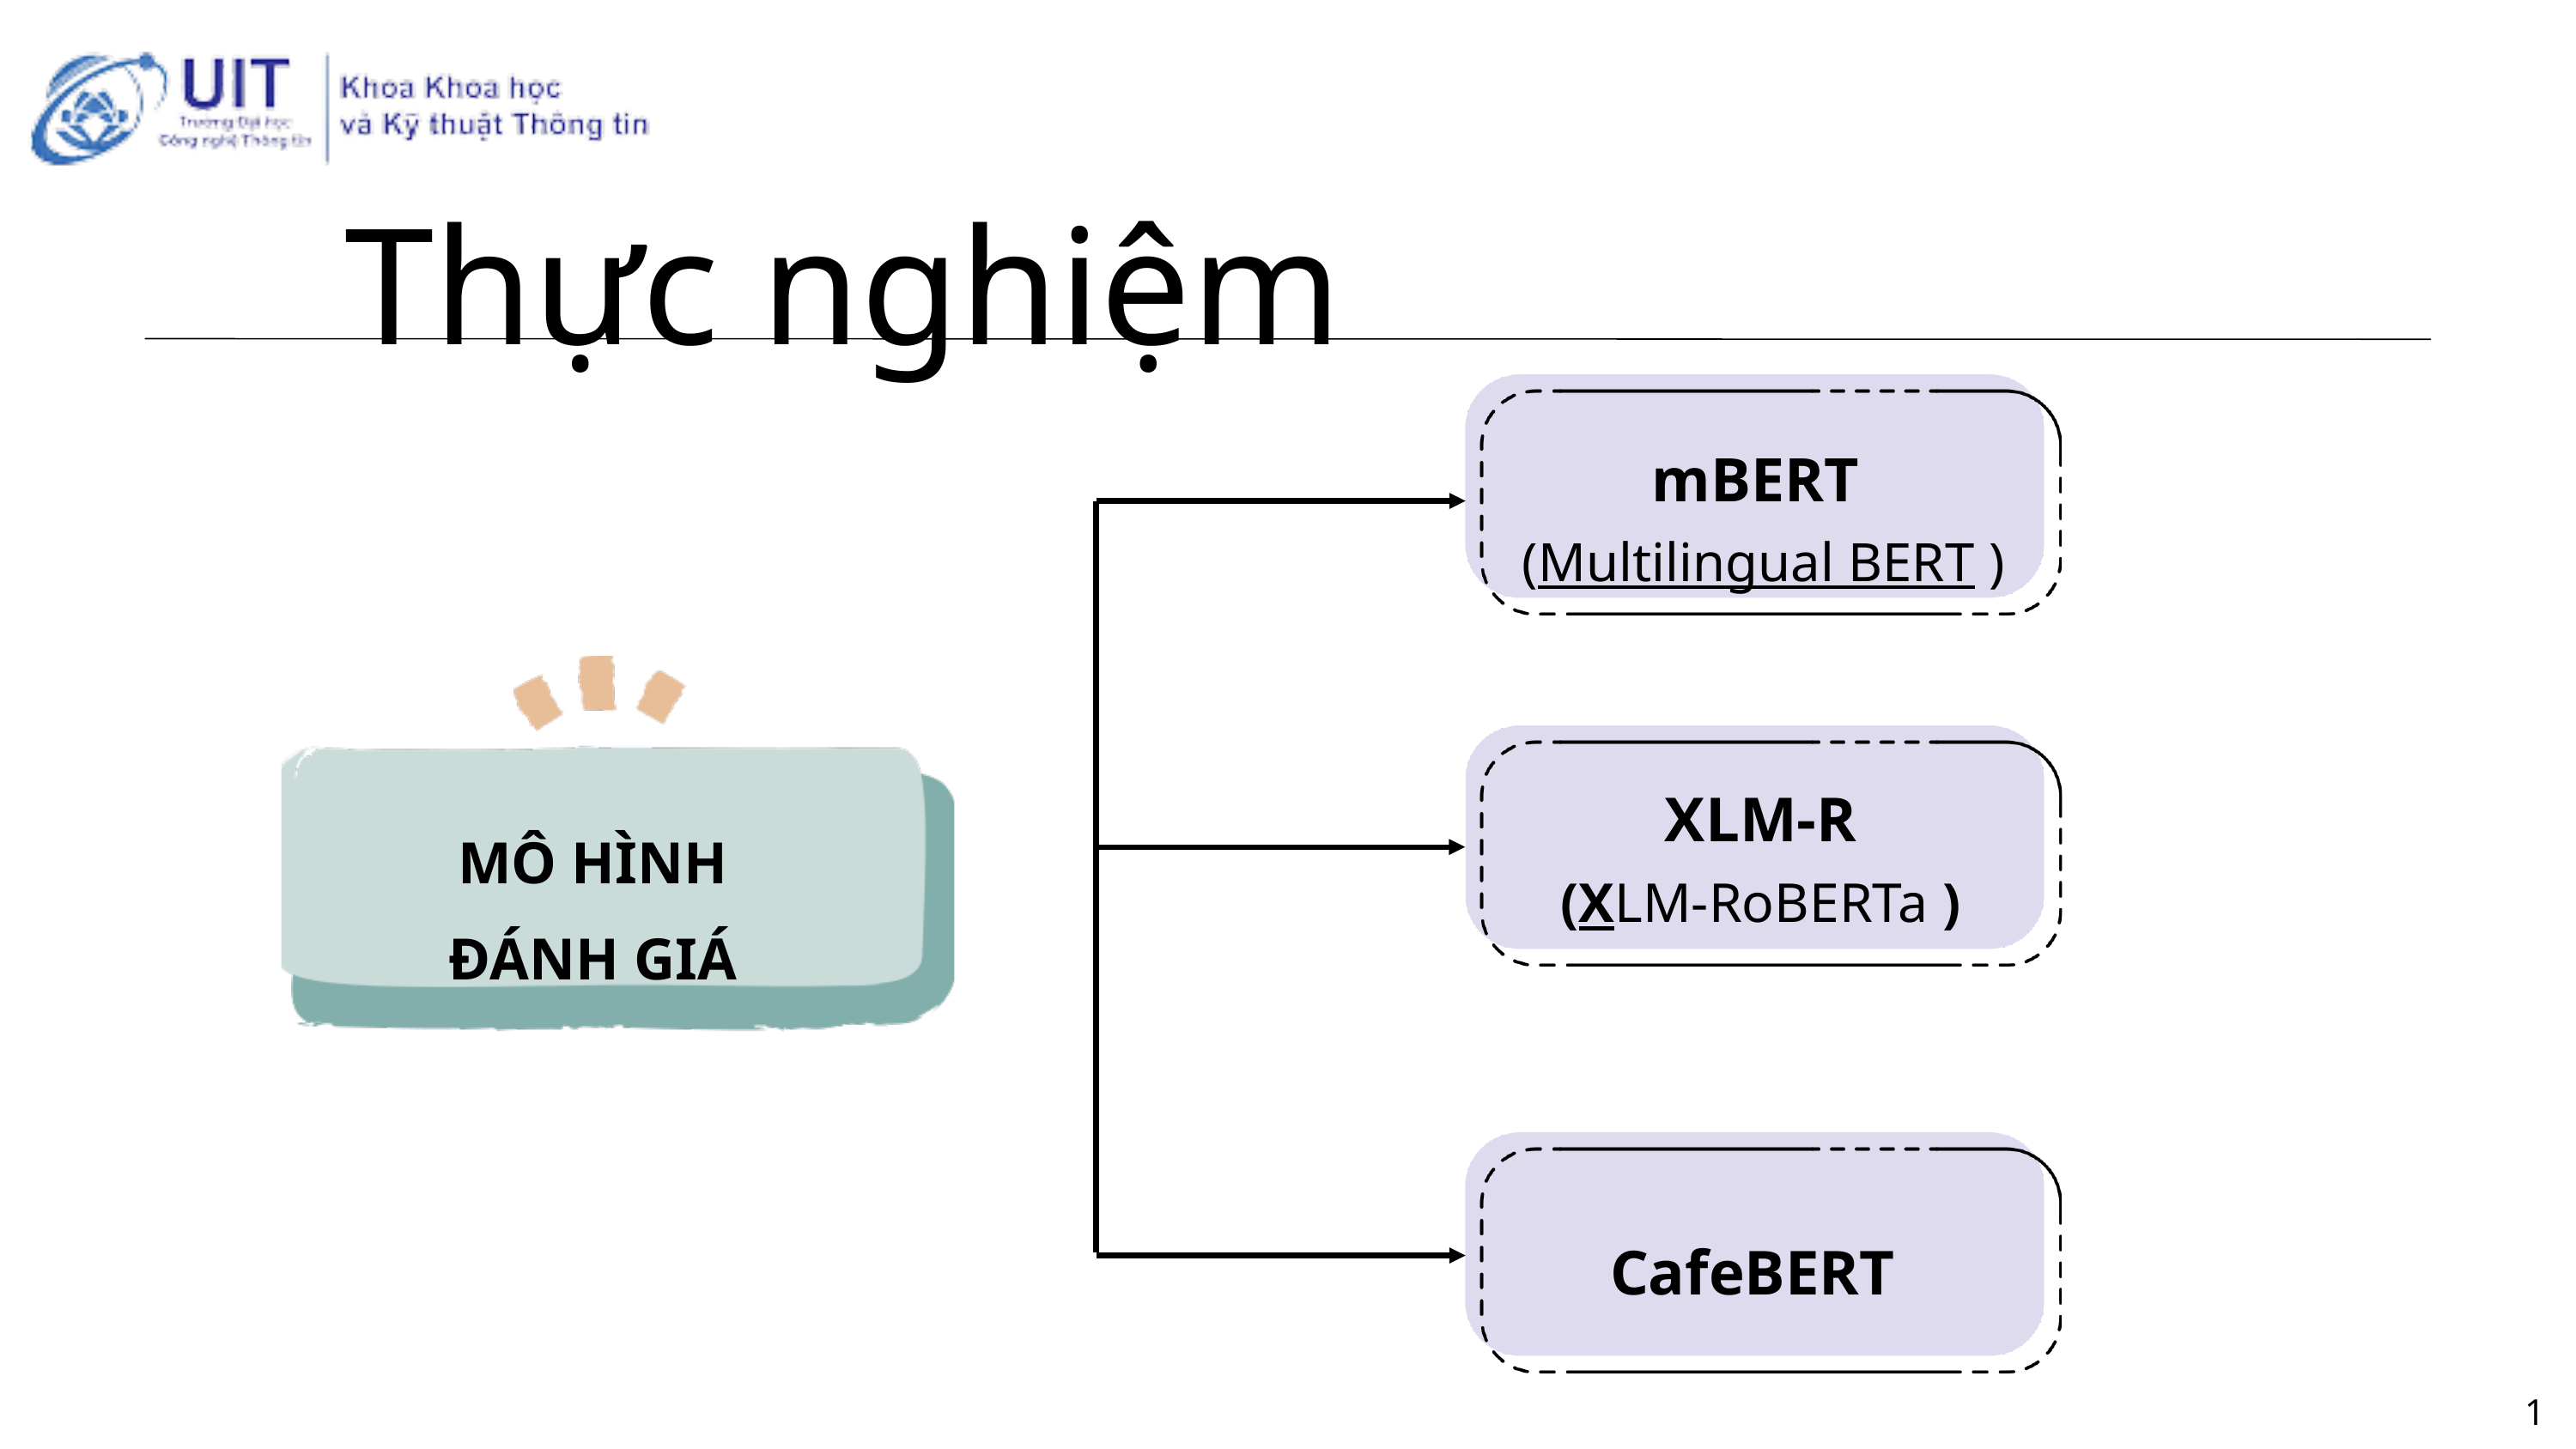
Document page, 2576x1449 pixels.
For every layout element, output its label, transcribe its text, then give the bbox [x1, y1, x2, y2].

text_box Thực nghiệm [344, 144, 2233, 337]
text_box mBERT (Multilingual BERT ) [1520, 427, 2007, 601]
text_box XLM-R (XLM-RoBERTa ) [1514, 767, 2008, 1019]
text_box Thực nghiệm [344, 349, 2233, 377]
text_box [0, 0, 674, 205]
text_box [1465, 725, 2063, 967]
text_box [281, 656, 955, 1033]
text_box 15 [2524, 1373, 2546, 1449]
text_box [1465, 374, 2063, 615]
text_box CafeBERT [1514, 1219, 2007, 1307]
text_box [1465, 1132, 2063, 1373]
